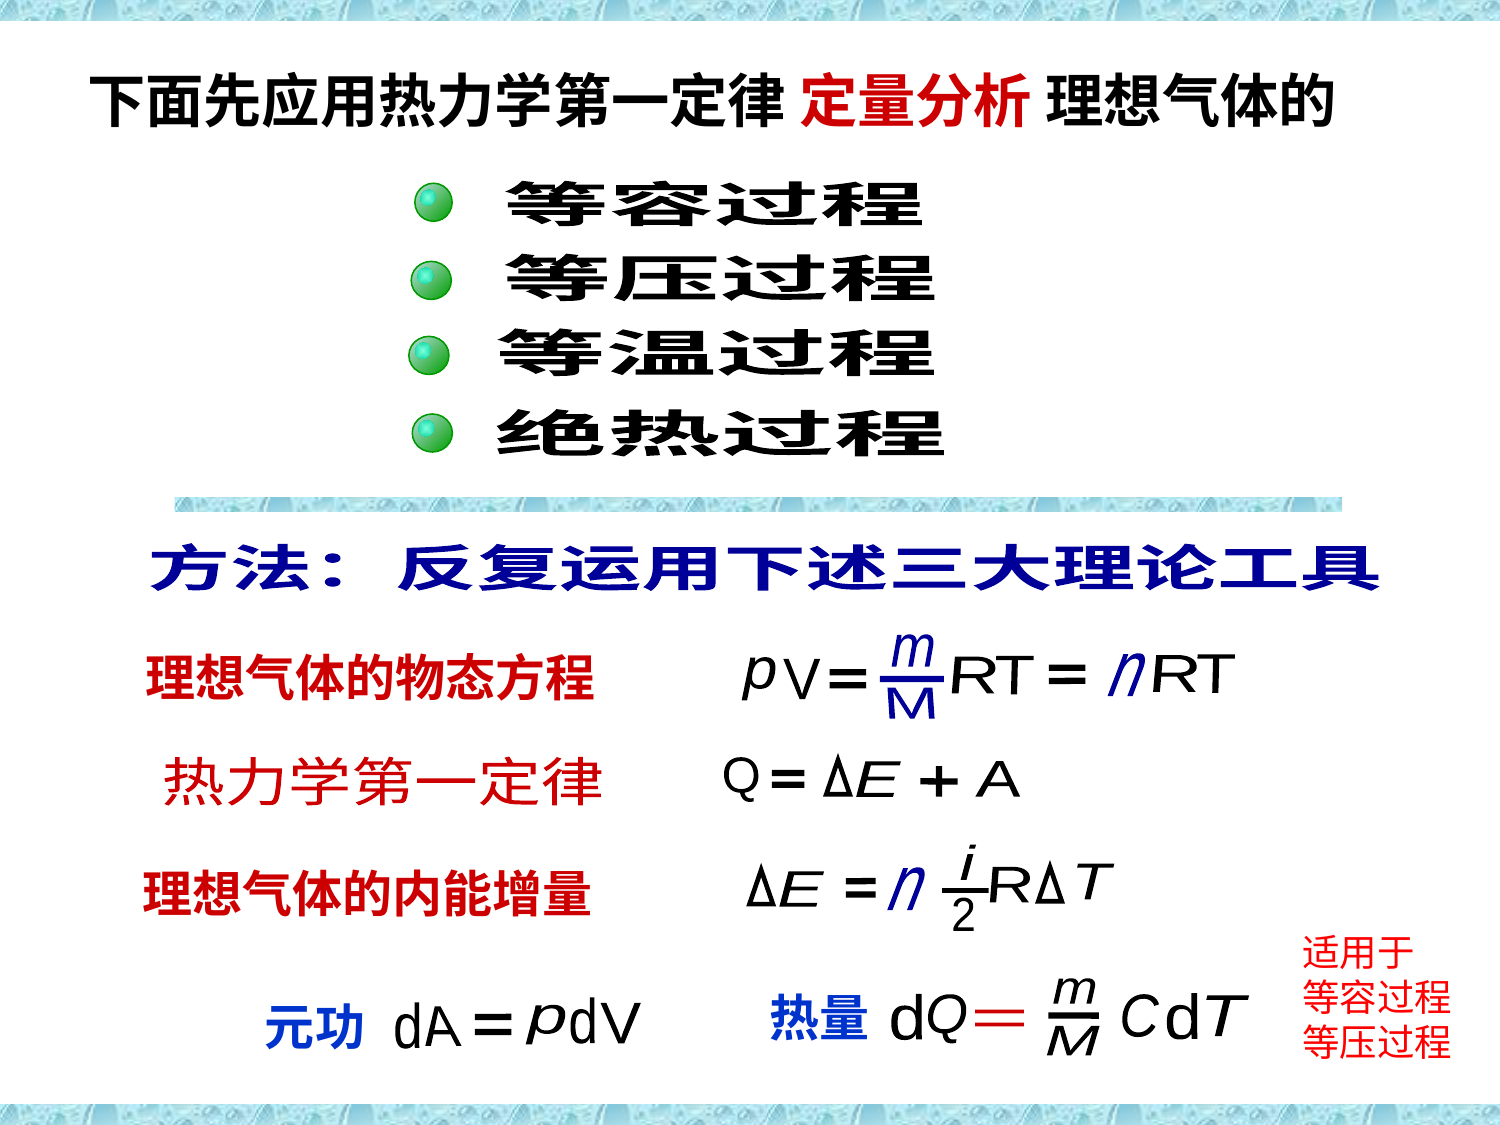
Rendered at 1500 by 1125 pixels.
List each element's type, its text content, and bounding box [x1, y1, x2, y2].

text_box [0, 1104, 1500, 1125]
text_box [72, 56, 1441, 1064]
text_box 适用于 等容过程 等压过程 [1287, 921, 1472, 1072]
text_box [0, 0, 1500, 21]
